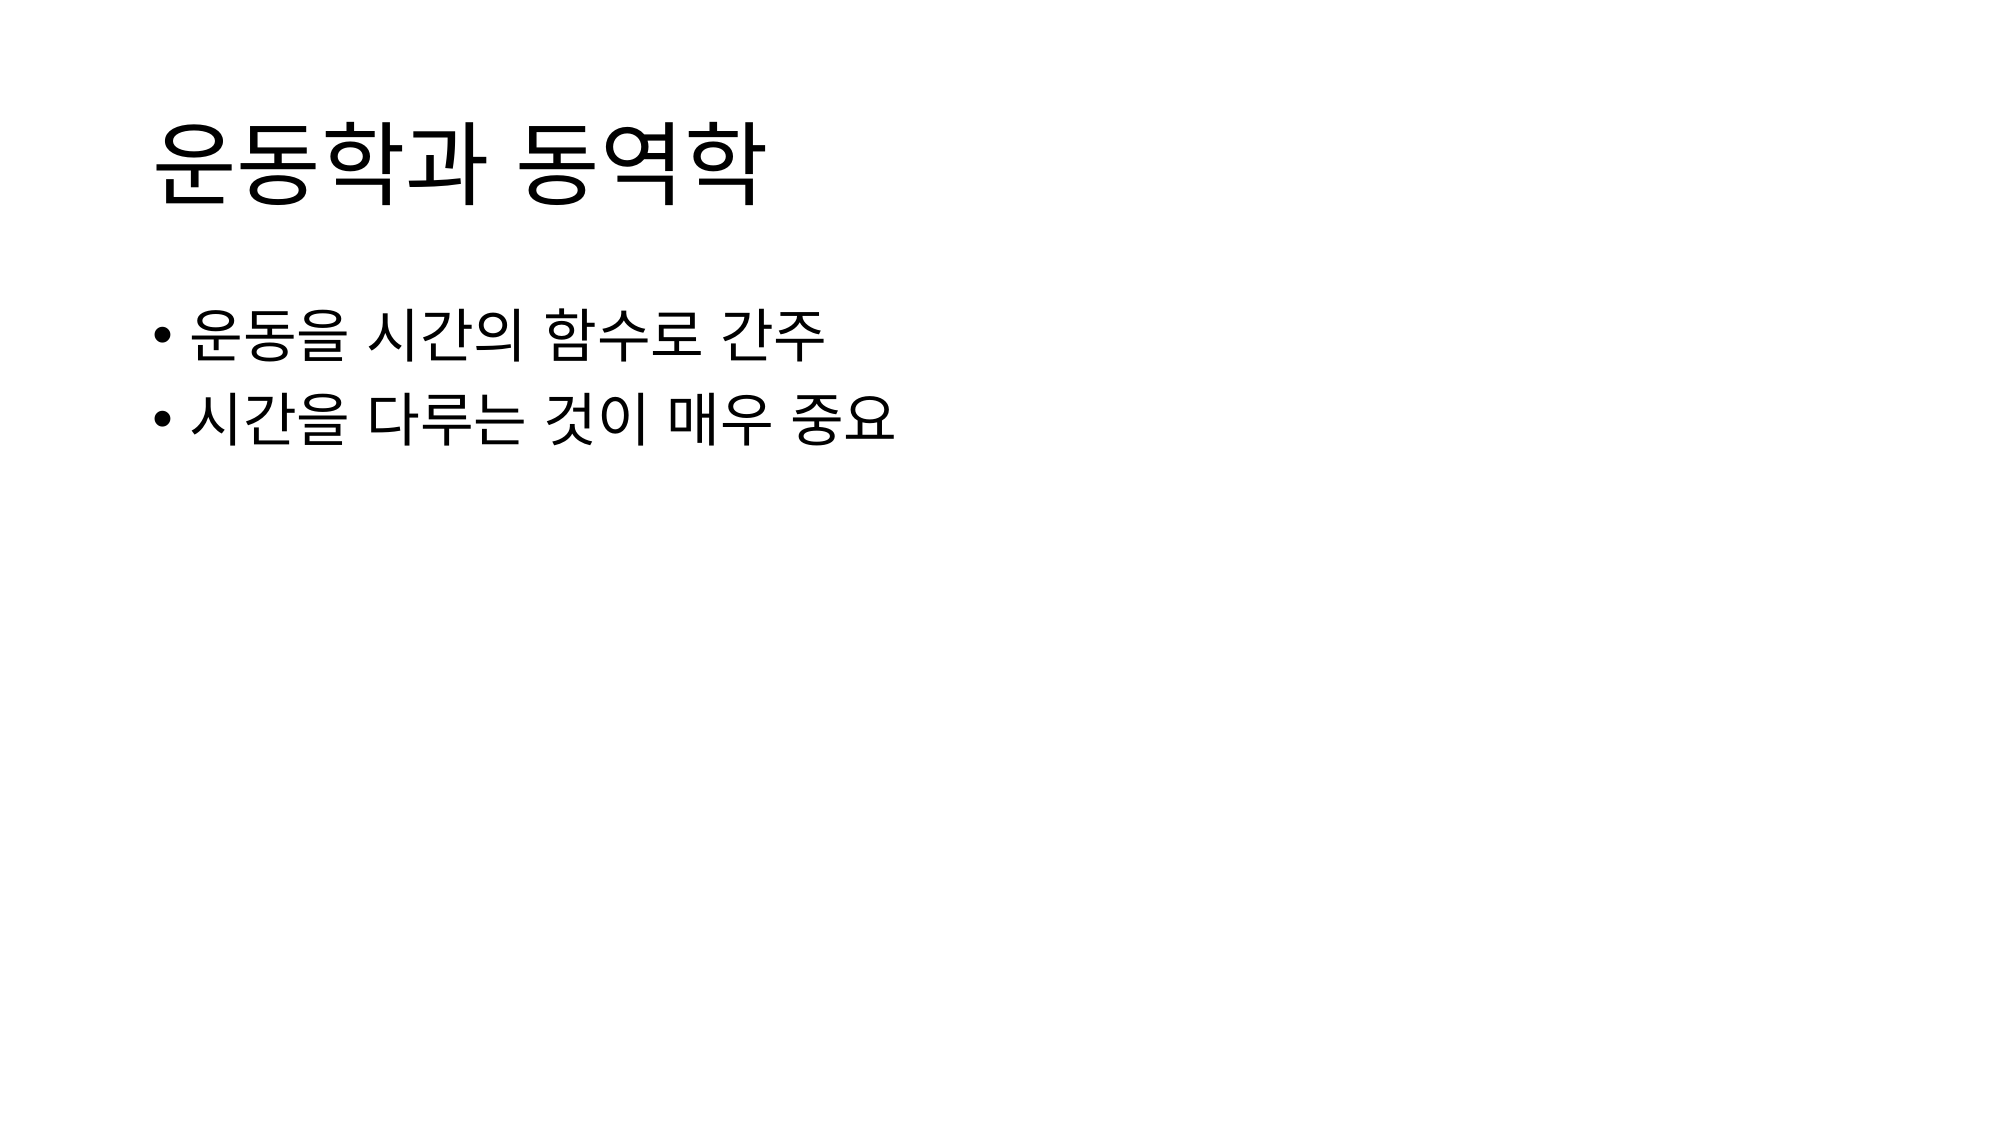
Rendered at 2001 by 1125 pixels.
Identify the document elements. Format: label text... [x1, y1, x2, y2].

list 운동을 시간의 함수로 간주 시간을 다루는 것이 매우 중요 [137, 299, 1863, 1014]
title 운동학과 동역학 [137, 59, 1863, 278]
